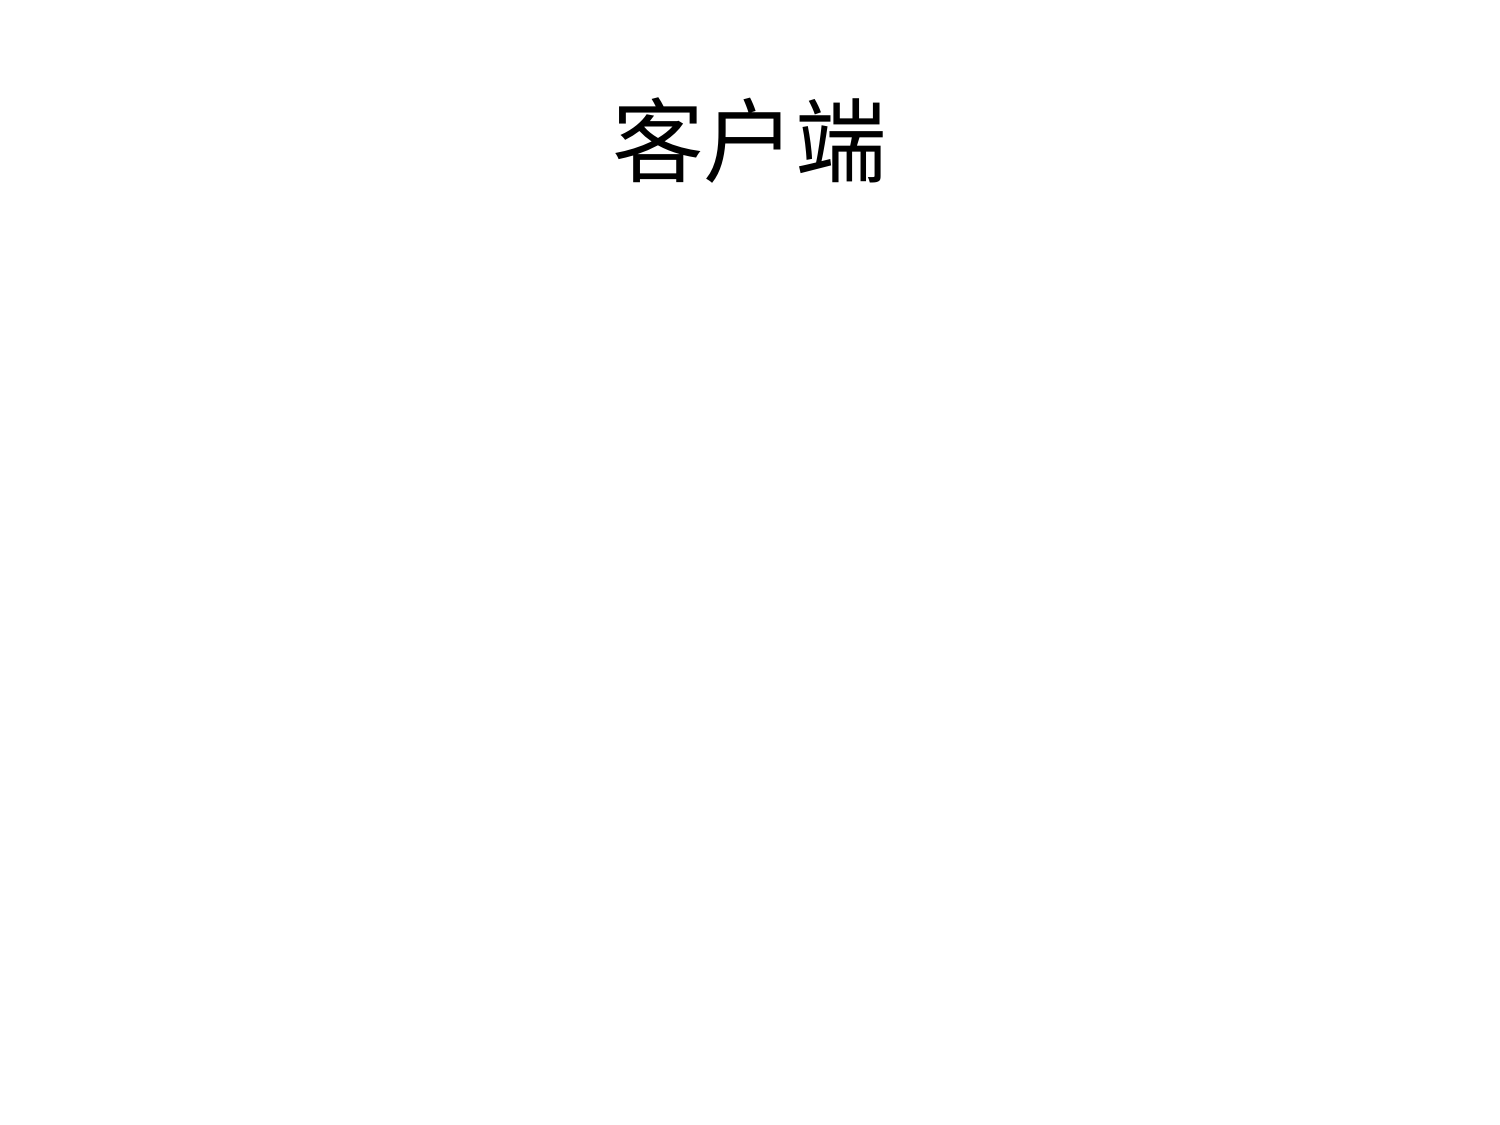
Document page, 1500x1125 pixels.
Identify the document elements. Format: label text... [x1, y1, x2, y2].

title 客户端 [75, 45, 1425, 233]
